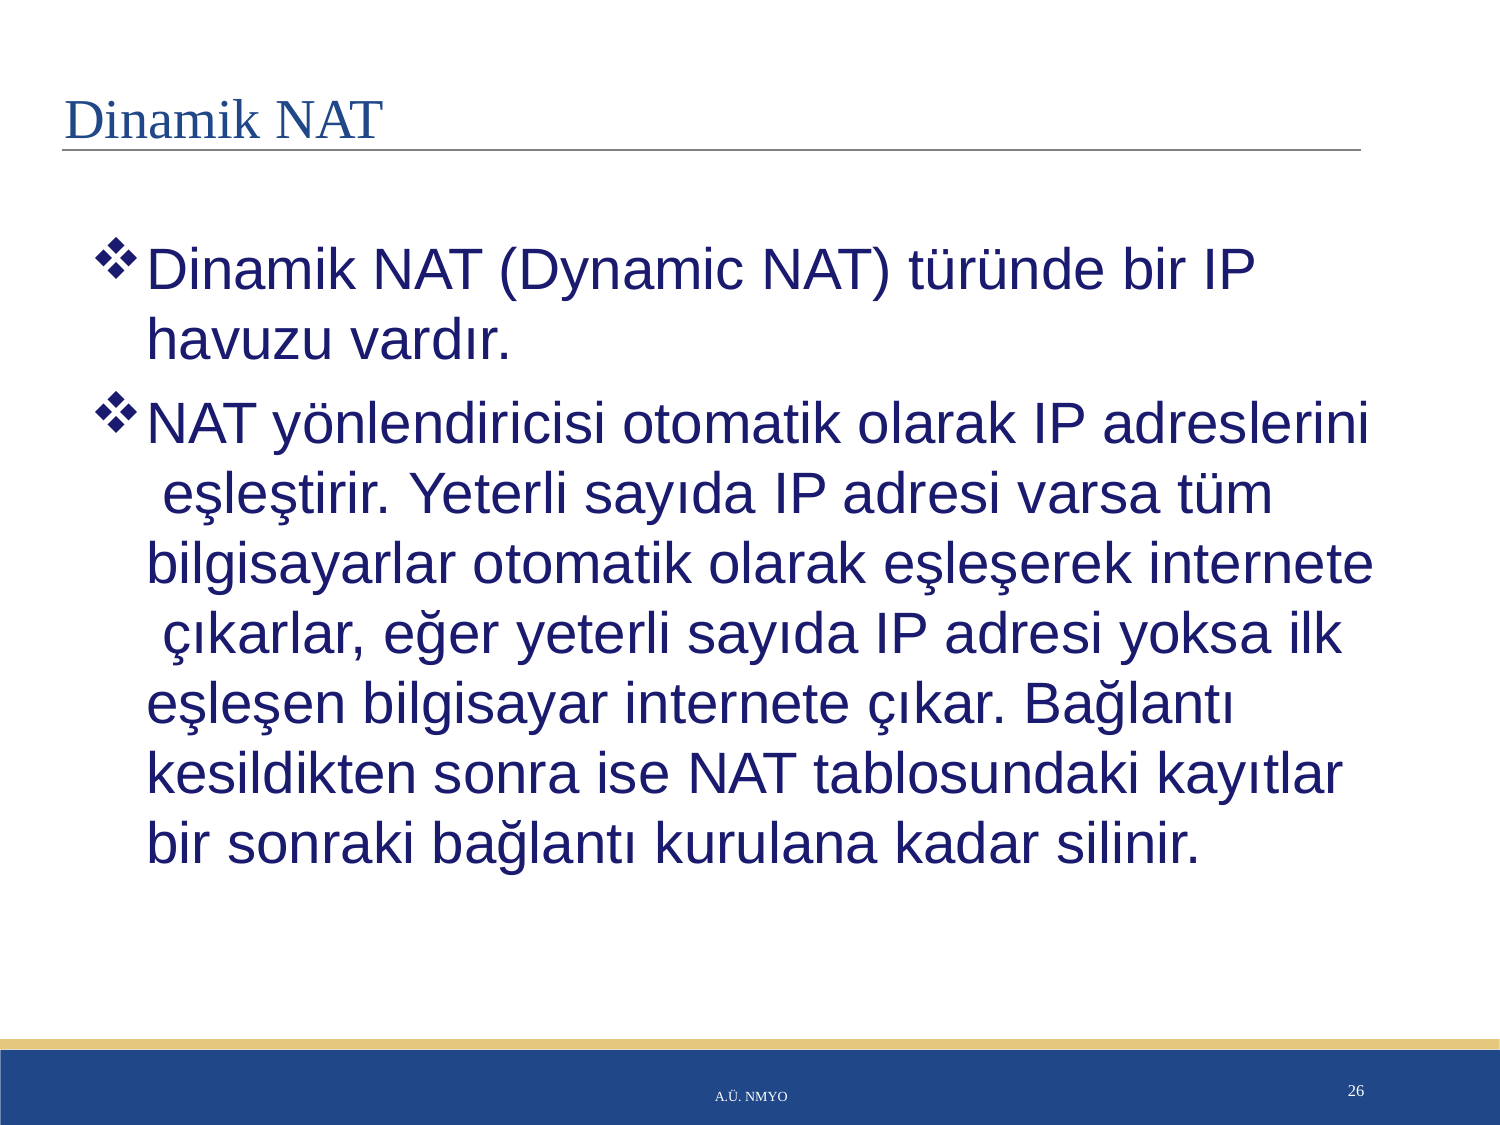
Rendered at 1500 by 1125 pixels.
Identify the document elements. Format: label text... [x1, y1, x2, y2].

footer A.Ü. NMYO [453, 875, 1047, 1125]
title Dinamik NAT [62, 0, 1438, 150]
text_box Dinamik NAT (Dynamic NAT) türünde bir IP havuzu vardır. NAT yönlendiricisi otomatik olarak IP adreslerini eşleştirir. Yeterli sayıda IP adresi varsa tüm bilgisayarlar otomatik olarak eşleşerek internete çıkarlar, eğer yeterli sayıda IP adresi yoksa ilk eşleşen bilgisayar internete çıkar. Bağlantı kesildikten sonra ise NAT tablosundaki kayıtlar bir sonraki bağlantı kurulana kadar silinir. [87, 228, 1385, 875]
slide_number 26 [1218, 1059, 1380, 1120]
